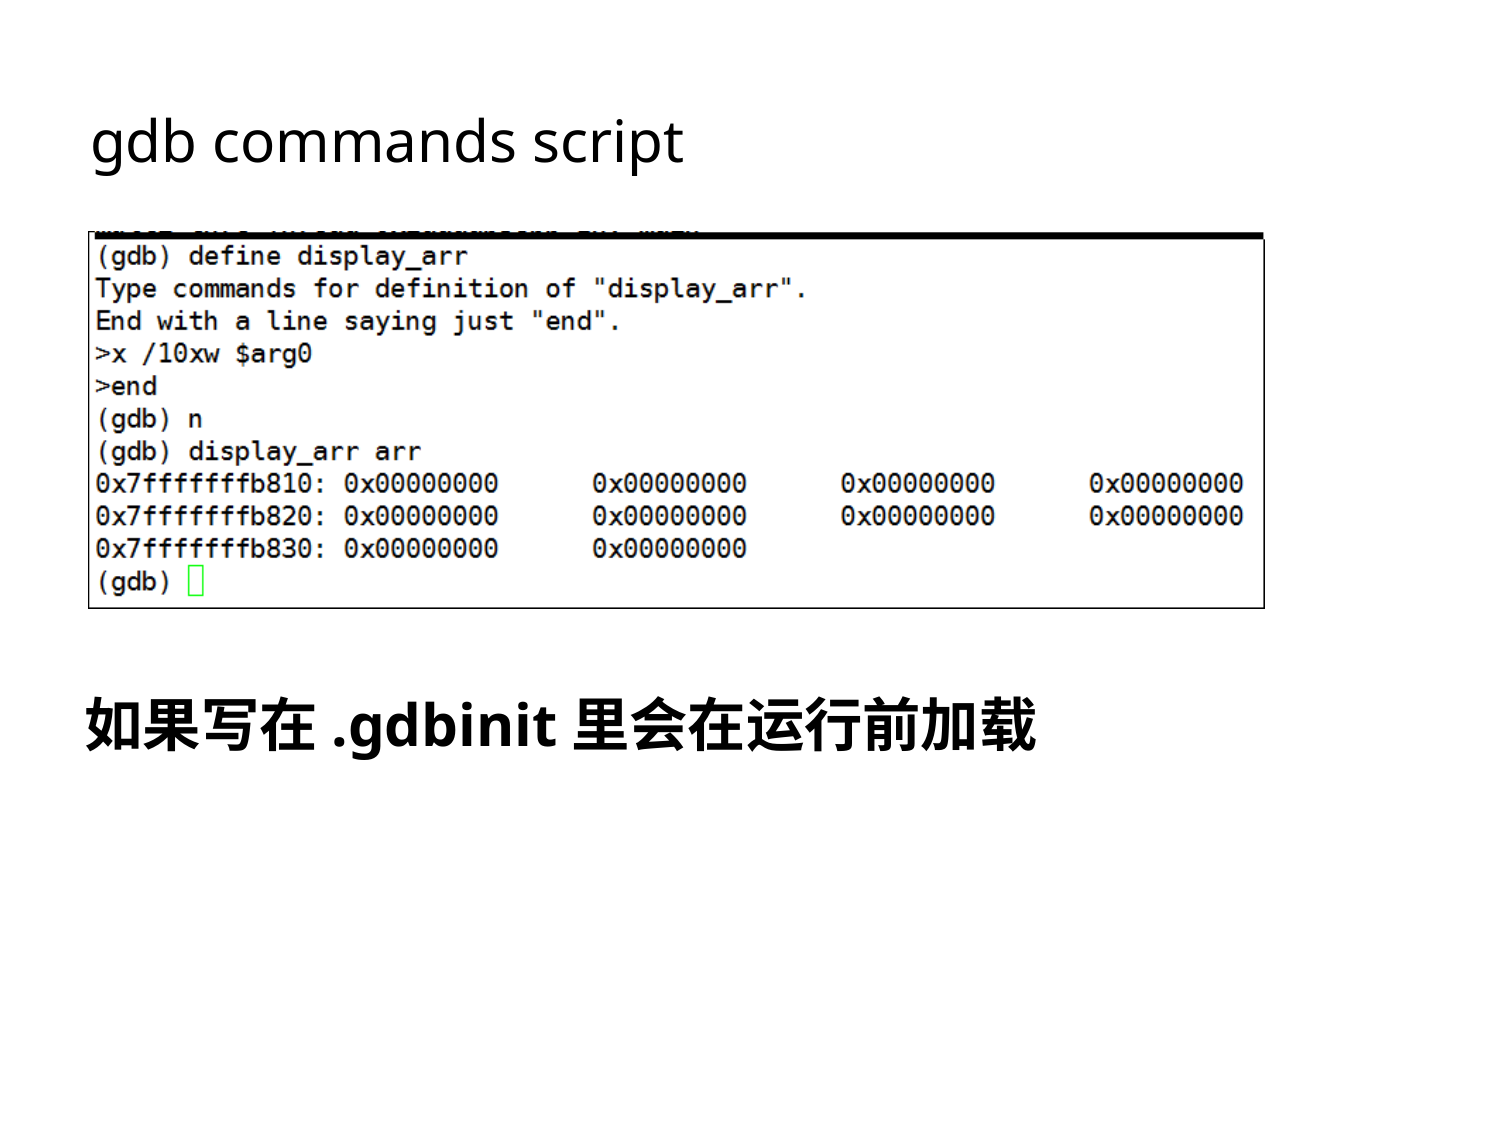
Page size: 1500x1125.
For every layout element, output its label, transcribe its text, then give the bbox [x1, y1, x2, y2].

text_box 如果写在.gdbinit里会在运行前加载 [69, 680, 1053, 766]
list [76, 207, 1427, 951]
title gdb commands script [74, 44, 1426, 233]
picture [88, 231, 1265, 609]
